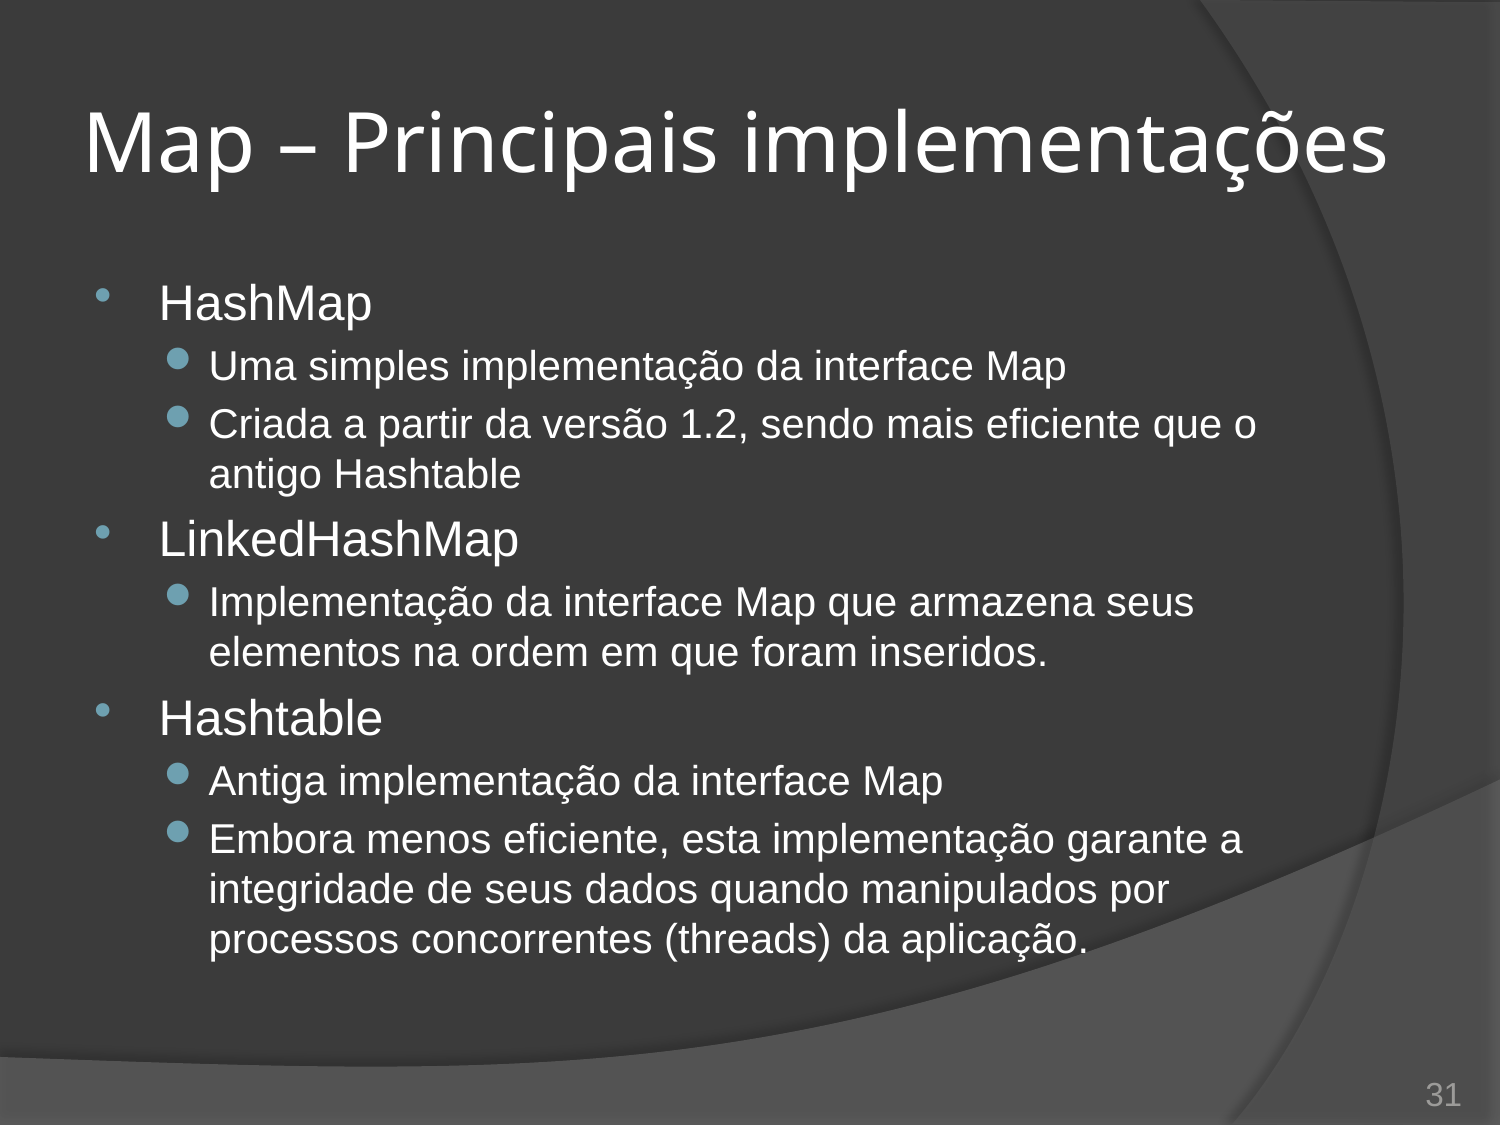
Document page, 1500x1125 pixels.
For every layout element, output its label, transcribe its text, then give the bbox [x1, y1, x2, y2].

slide_number 31 [1337, 1053, 1463, 1114]
list HashMap Uma simples implementação da interface Map Criada a partir da versão 1.2, sendo mais eficiente que o antigo Hashtable LinkedHashMap Implementação da interface Map que armazena seus elementos na ordem em que foram inseridos. Hashtable Antiga implementação da interface Map Embora menos eficiente, esta implementação garante a integridade de seus dados quando manipulados por processos concorrentes (threads) da aplicação. [74, 262, 1301, 1006]
title Map – Principais implementações [74, 44, 1424, 233]
